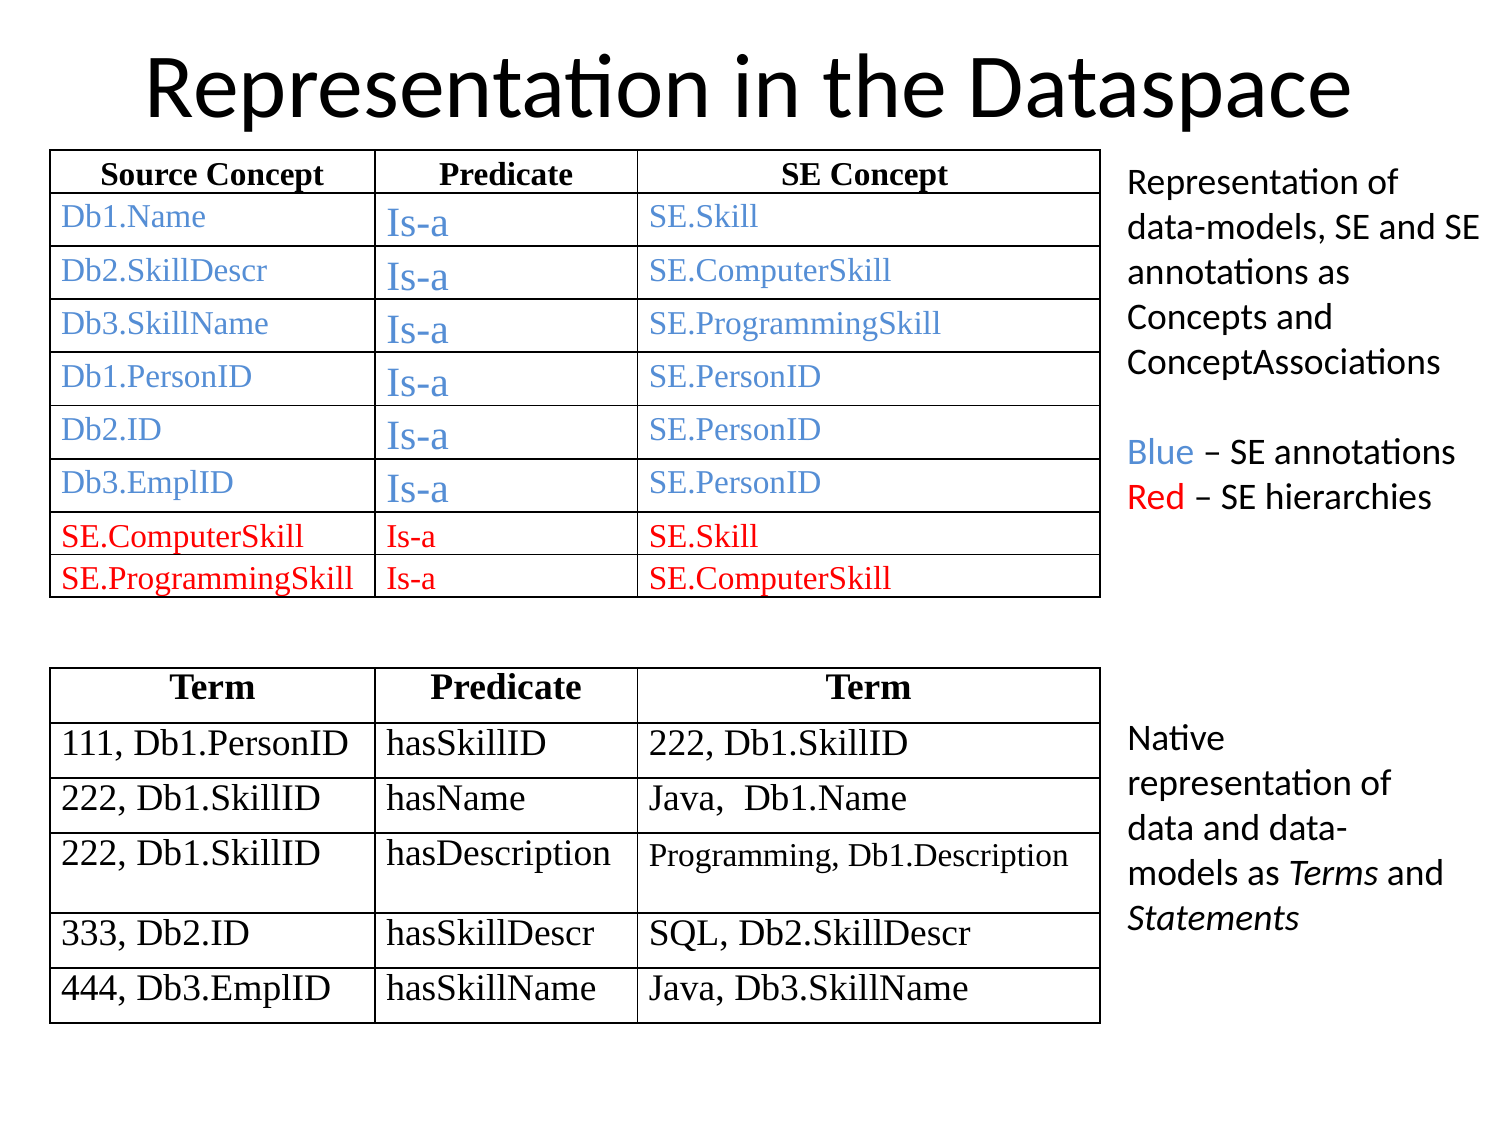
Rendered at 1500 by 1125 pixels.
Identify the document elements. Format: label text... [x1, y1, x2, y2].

table_header Term [638, 669, 1099, 722]
table_cell 222, Db1.SkillID [51, 834, 374, 912]
table_cell 111, Db1.PersonID [51, 724, 374, 777]
table_cell hasSkillID [376, 724, 637, 777]
table_cell Db1.PersonID [51, 353, 374, 405]
title Representation in the Dataspace [75, 0, 1425, 163]
table_cell Java, Db3.SkillName [638, 969, 1099, 1022]
table_cell SE.ComputerSkill [51, 513, 374, 554]
table_cell hasName [376, 779, 637, 832]
table_cell SQL, Db2.SkillDescr [638, 914, 1099, 967]
table_cell hasSkillName [376, 969, 637, 1022]
text_box Representation of data-models, SE and SE annotations as Concepts and ConceptAssociations Blue – SE annotations Red – SE hierarchies [1112, 149, 1500, 615]
table_cell SE.ComputerSkill [638, 247, 1099, 298]
table_cell Is-a [376, 406, 637, 458]
table_cell Db2.ID [51, 406, 374, 458]
table_cell hasSkillDescr [376, 914, 637, 967]
table_cell Java, Db1.Name [638, 779, 1099, 832]
table_cell Is-a [376, 353, 637, 405]
table_cell hasDescription [376, 834, 637, 912]
table_cell 222, Db1.SkillID [638, 724, 1099, 777]
table_cell SE.PersonID [638, 460, 1099, 511]
table_cell SE.ProgrammingSkill [638, 300, 1099, 351]
table_cell Is-a [376, 300, 637, 351]
table_cell 444, Db3.EmplID [51, 969, 374, 1022]
table_cell Db1.Name [51, 194, 374, 245]
table_cell Programming, Db1.Description [638, 834, 1099, 912]
table_cell SE.PersonID [638, 406, 1099, 458]
table_cell SE.ComputerSkill [638, 555, 1099, 596]
table_cell Is-a [376, 194, 637, 245]
table_header Predicate [376, 669, 637, 722]
table_cell SE.ProgrammingSkill [51, 555, 374, 596]
table_cell 222, Db1.SkillID [51, 779, 374, 832]
table_cell SE.PersonID [638, 353, 1099, 405]
table_header Term [51, 669, 374, 722]
table_header Predicate [376, 151, 637, 192]
table_cell SE.Skill [638, 513, 1099, 554]
table_cell Db3.SkillName [51, 300, 374, 351]
table_header Source Concept [51, 151, 374, 192]
table_cell Is-a [376, 555, 637, 596]
table_cell 333, Db2.ID [51, 914, 374, 967]
table_cell Is-a [376, 513, 637, 554]
table_cell Db3.EmplID [51, 460, 374, 511]
table_cell Db2.SkillDescr [51, 247, 374, 298]
text_box Native representation of data and data-models as Terms and Statements [1112, 705, 1463, 946]
table_header SE Concept [638, 151, 1099, 192]
table_cell Is-a [376, 247, 637, 298]
table_cell Is-a [376, 460, 637, 511]
table_cell SE.Skill [638, 194, 1099, 245]
